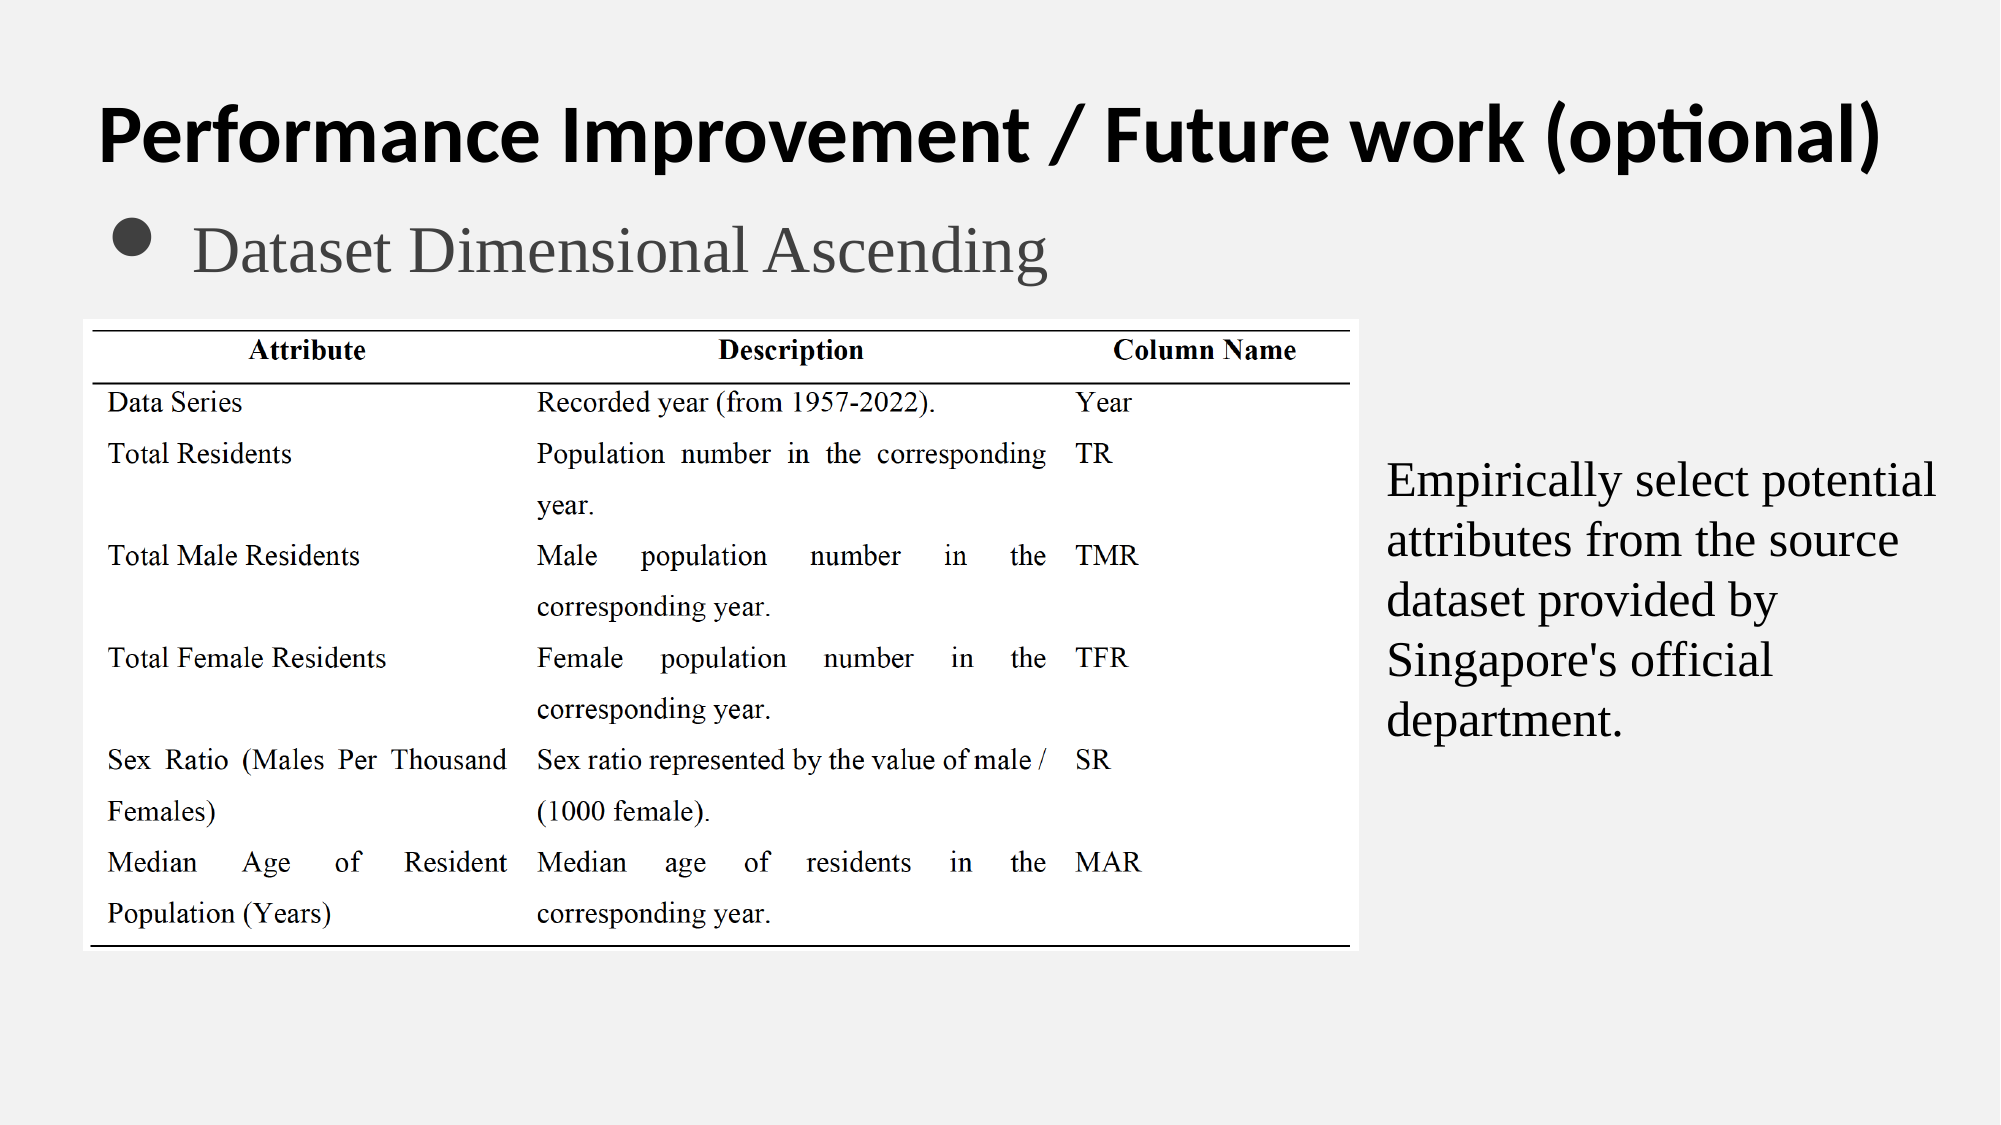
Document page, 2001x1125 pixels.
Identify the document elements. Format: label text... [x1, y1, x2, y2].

text_box Empirically select potential attributes from the source dataset provided by Singapore's official department. [1371, 439, 2000, 755]
text_box Dataset Dimensional Ascending [92, 197, 1855, 293]
picture [83, 319, 1359, 951]
text_box Performance Improvement / Future work (optional) [83, 71, 2000, 187]
